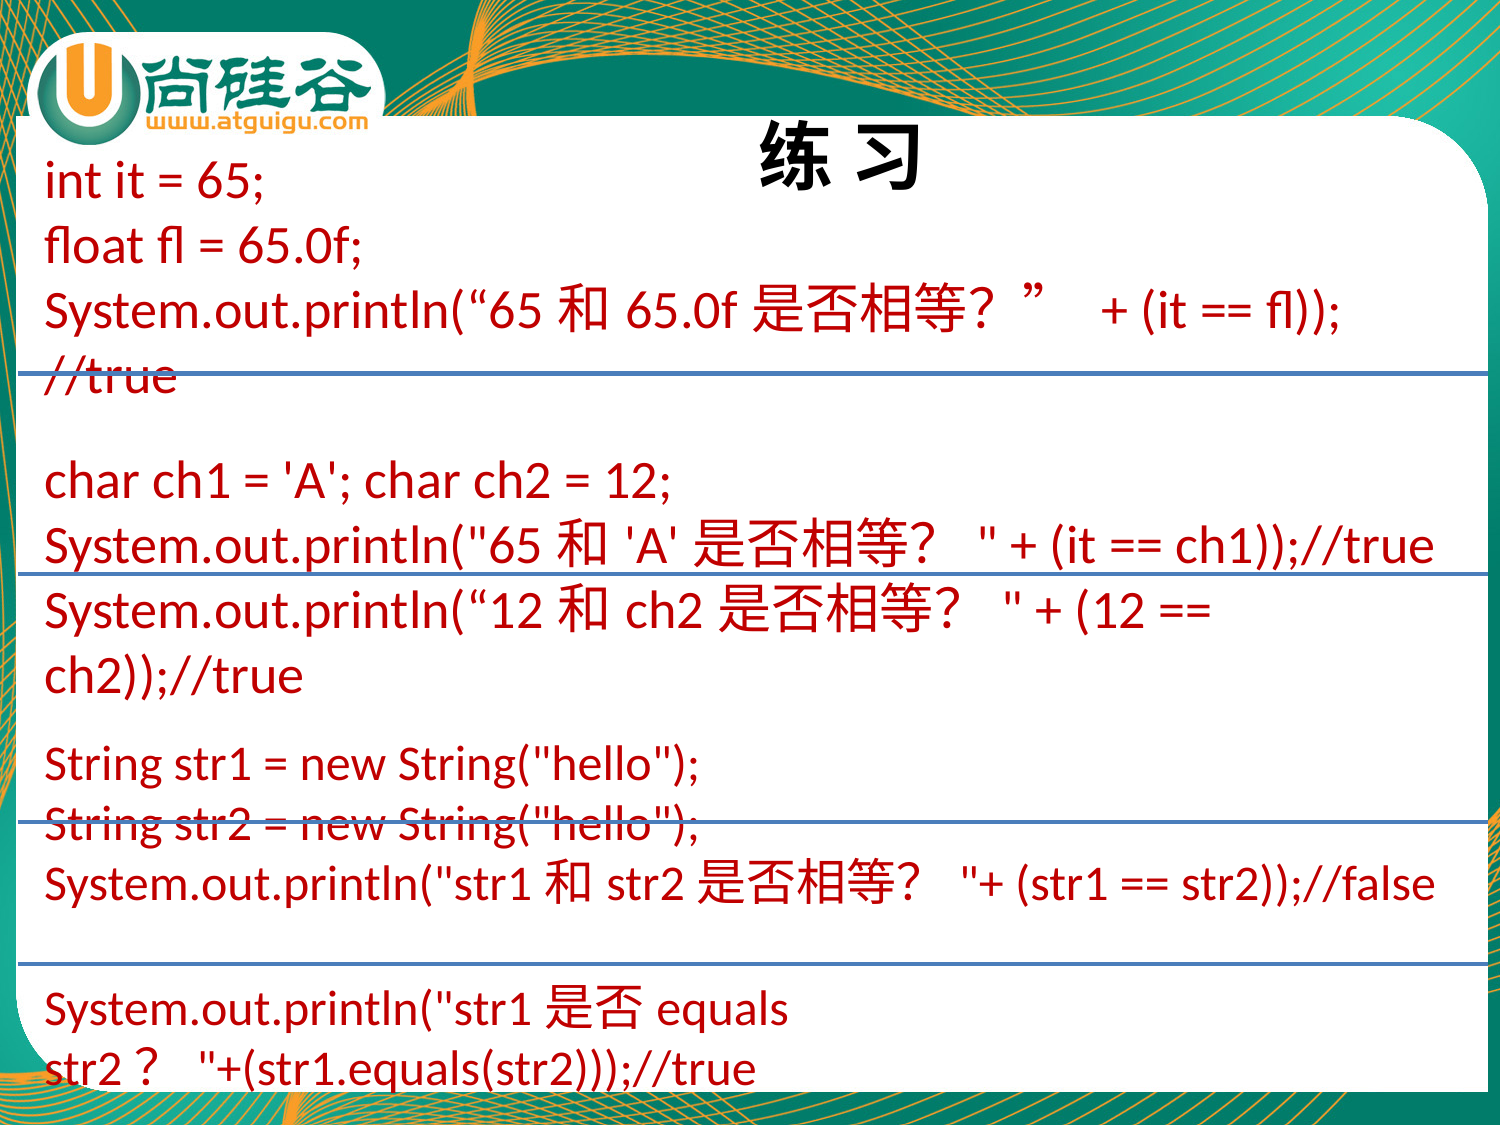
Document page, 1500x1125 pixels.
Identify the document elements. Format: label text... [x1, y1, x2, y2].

text_box int it = 65; float fl = 65.0f; System.out.println(“65和65.0f是否相等？” + (it == fl)); //true char ch1 = 'A'; char ch2 = 12; System.out.println("65和'A'是否相等？" + (it == ch1));//true System.out.println(“12和ch2是否相等？" + (12 == ch2));//true String str1 = new String("hello"); String str2 = new String("hello"); System.out.println("str1和str2是否相等？"+ (str1 == str2));//false System.out.println("str1是否equals str2？"+(str1.equals(str2)));//true System.out.println(“hello” == new java.sql.Date()); //编译不通过 [29, 829, 1489, 963]
text_box int it = 65; float fl = 65.0f; System.out.println(“65和65.0f是否相等？” + (it == fl)); //true char ch1 = 'A'; char ch2 = 12; System.out.println("65和'A'是否相等？" + (it == ch1));//true System.out.println(“12和ch2是否相等？" + (12 == ch2));//true String str1 = new String("hello"); String str2 = new String("hello"); System.out.println("str1和str2是否相等？"+ (str1 == str2));//false System.out.println("str1是否equals str2？"+(str1.equals(str2)));//true System.out.println(“hello” == new java.sql.Date()); //编译不通过 [29, 580, 1489, 822]
text_box int it = 65; float fl = 65.0f; System.out.println(“65和65.0f是否相等？” + (it == fl)); //true char ch1 = 'A'; char ch2 = 12; System.out.println("65和'A'是否相等？" + (it == ch1));//true System.out.println(“12和ch2是否相等？" + (12 == ch2));//true String str1 = new String("hello"); String str2 = new String("hello"); System.out.println("str1和str2是否相等？"+ (str1 == str2));//false System.out.println("str1是否equals str2？"+(str1.equals(str2)));//true System.out.println(“hello” == new java.sql.Date()); //编译不通过 [29, 380, 1489, 573]
text_box 练 习 [744, 101, 1010, 207]
picture [0, 0, 1500, 1125]
text_box int it = 65; float fl = 65.0f; System.out.println(“65和65.0f是否相等？” + (it == fl)); //true char ch1 = 'A'; char ch2 = 12; System.out.println("65和'A'是否相等？" + (it == ch1));//true System.out.println(“12和ch2是否相等？" + (12 == ch2));//true String str1 = new String("hello"); String str2 = new String("hello"); System.out.println("str1和str2是否相等？"+ (str1 == str2));//false System.out.println("str1是否equals str2？"+(str1.equals(str2)));//true System.out.println(“hello” == new java.sql.Date()); //编译不通过 [29, 971, 1489, 1125]
text_box int it = 65; float fl = 65.0f; System.out.println(“65和65.0f是否相等？” + (it == fl)); //true char ch1 = 'A'; char ch2 = 12; System.out.println("65和'A'是否相等？" + (it == ch1));//true System.out.println(“12和ch2是否相等？" + (12 == ch2));//true String str1 = new String("hello"); String str2 = new String("hello"); System.out.println("str1和str2是否相等？"+ (str1 == str2));//false System.out.println("str1是否equals str2？"+(str1.equals(str2)));//true System.out.println(“hello” == new java.sql.Date()); //编译不通过 [29, 137, 1489, 373]
